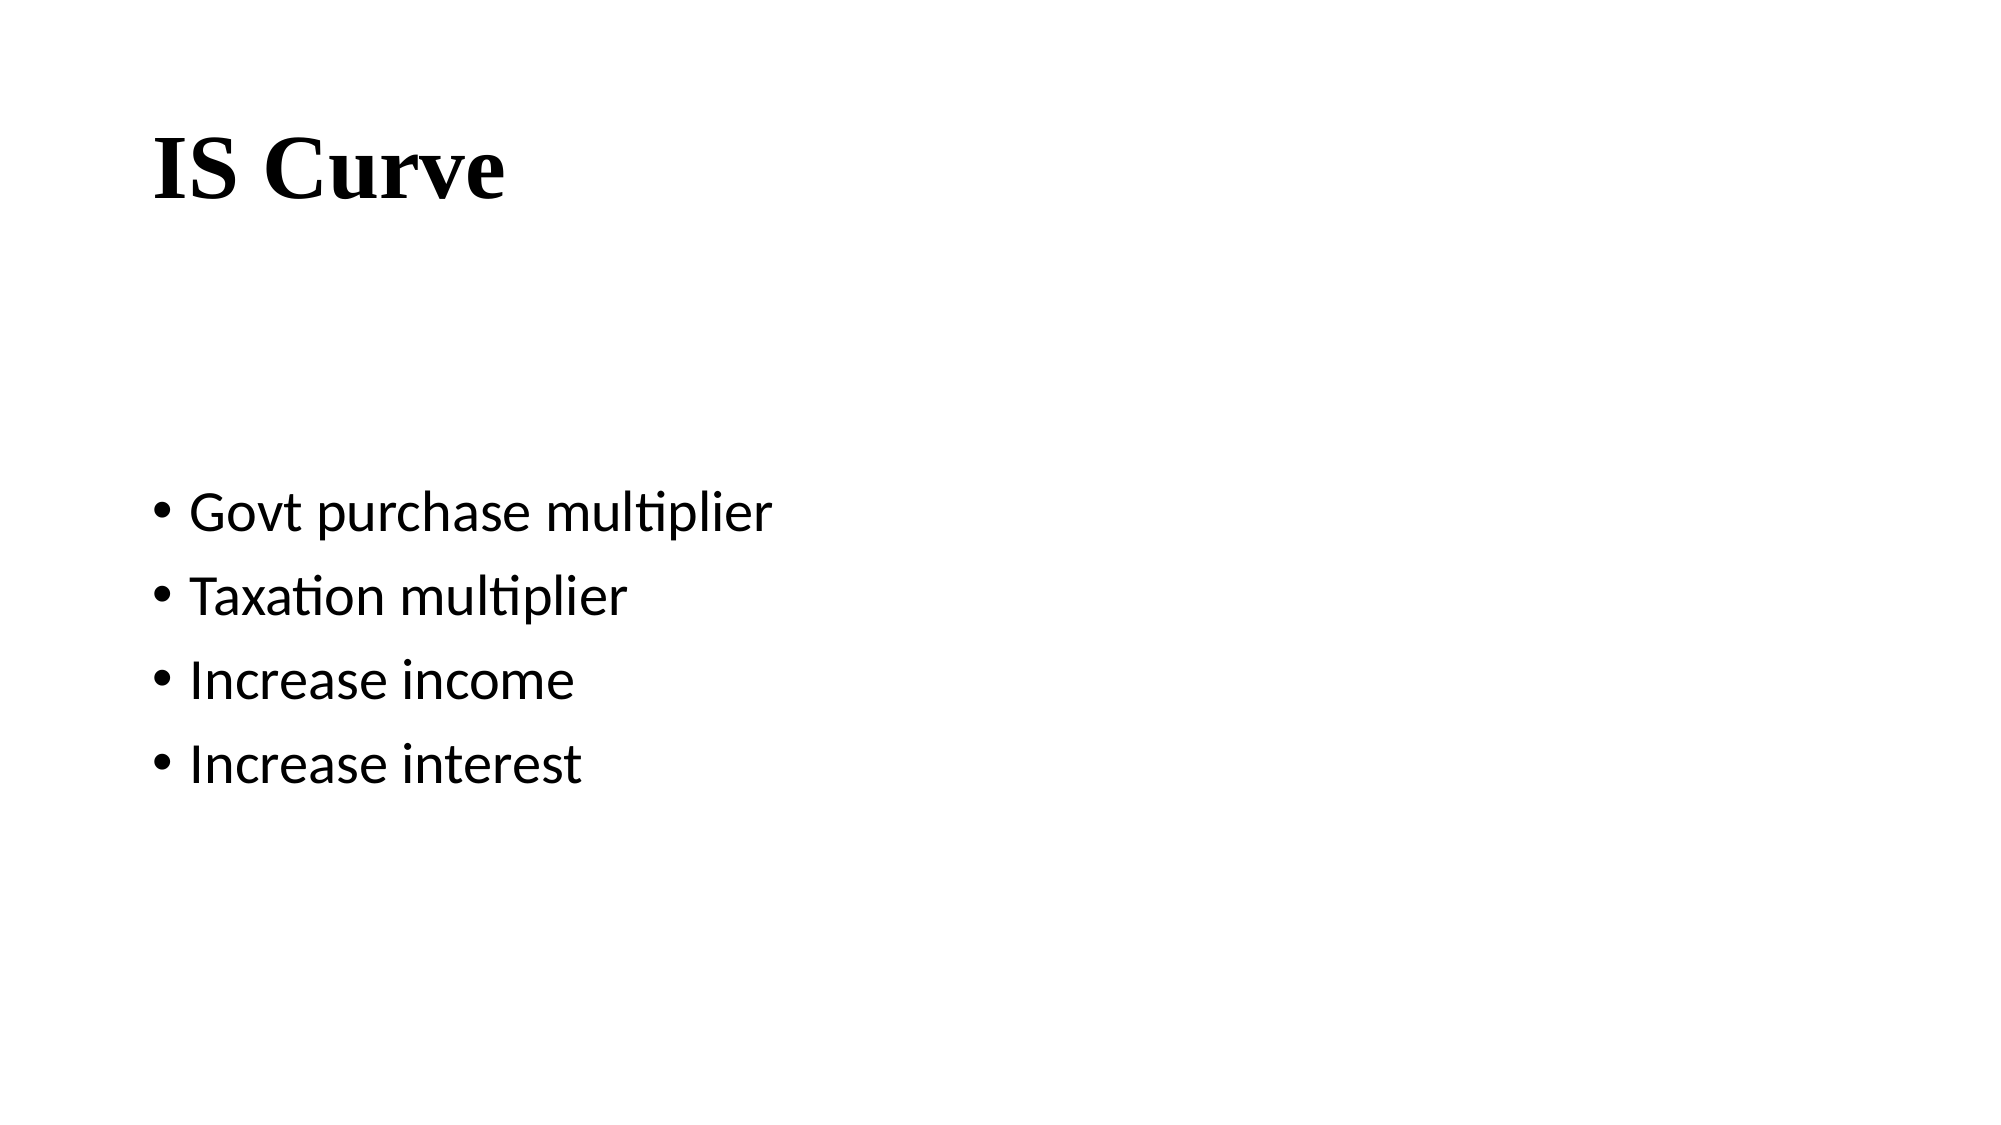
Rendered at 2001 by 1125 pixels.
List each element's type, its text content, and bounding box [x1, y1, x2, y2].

title IS Curve [137, 59, 1863, 278]
list Govt purchase multiplier Taxation multiplier Increase income Increase interest [137, 299, 1863, 1014]
